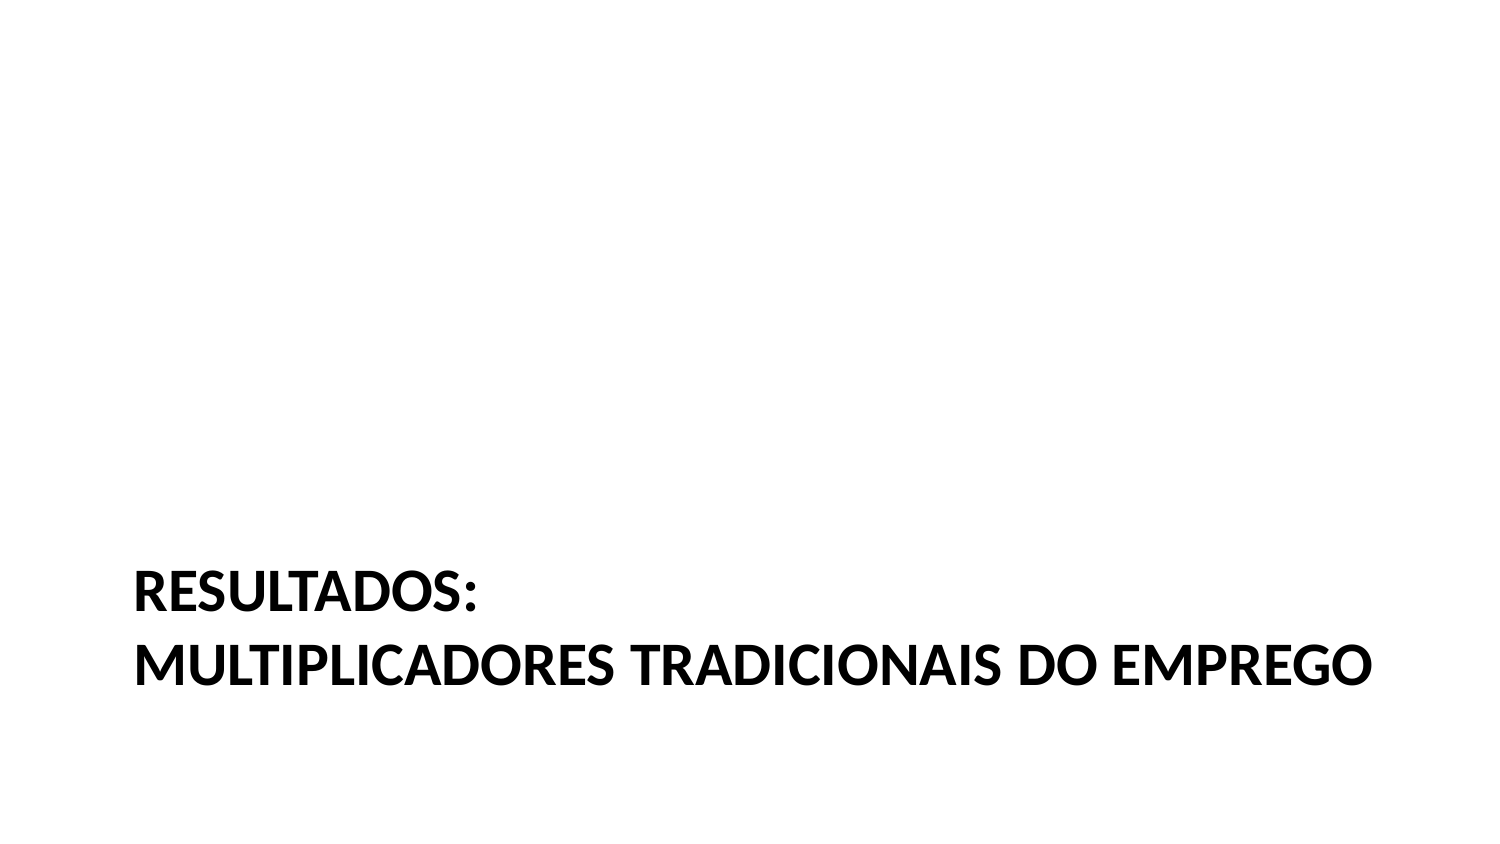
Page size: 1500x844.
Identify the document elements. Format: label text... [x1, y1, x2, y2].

title Resultados: Multiplicadores tradicionais do emprego [118, 542, 1394, 710]
